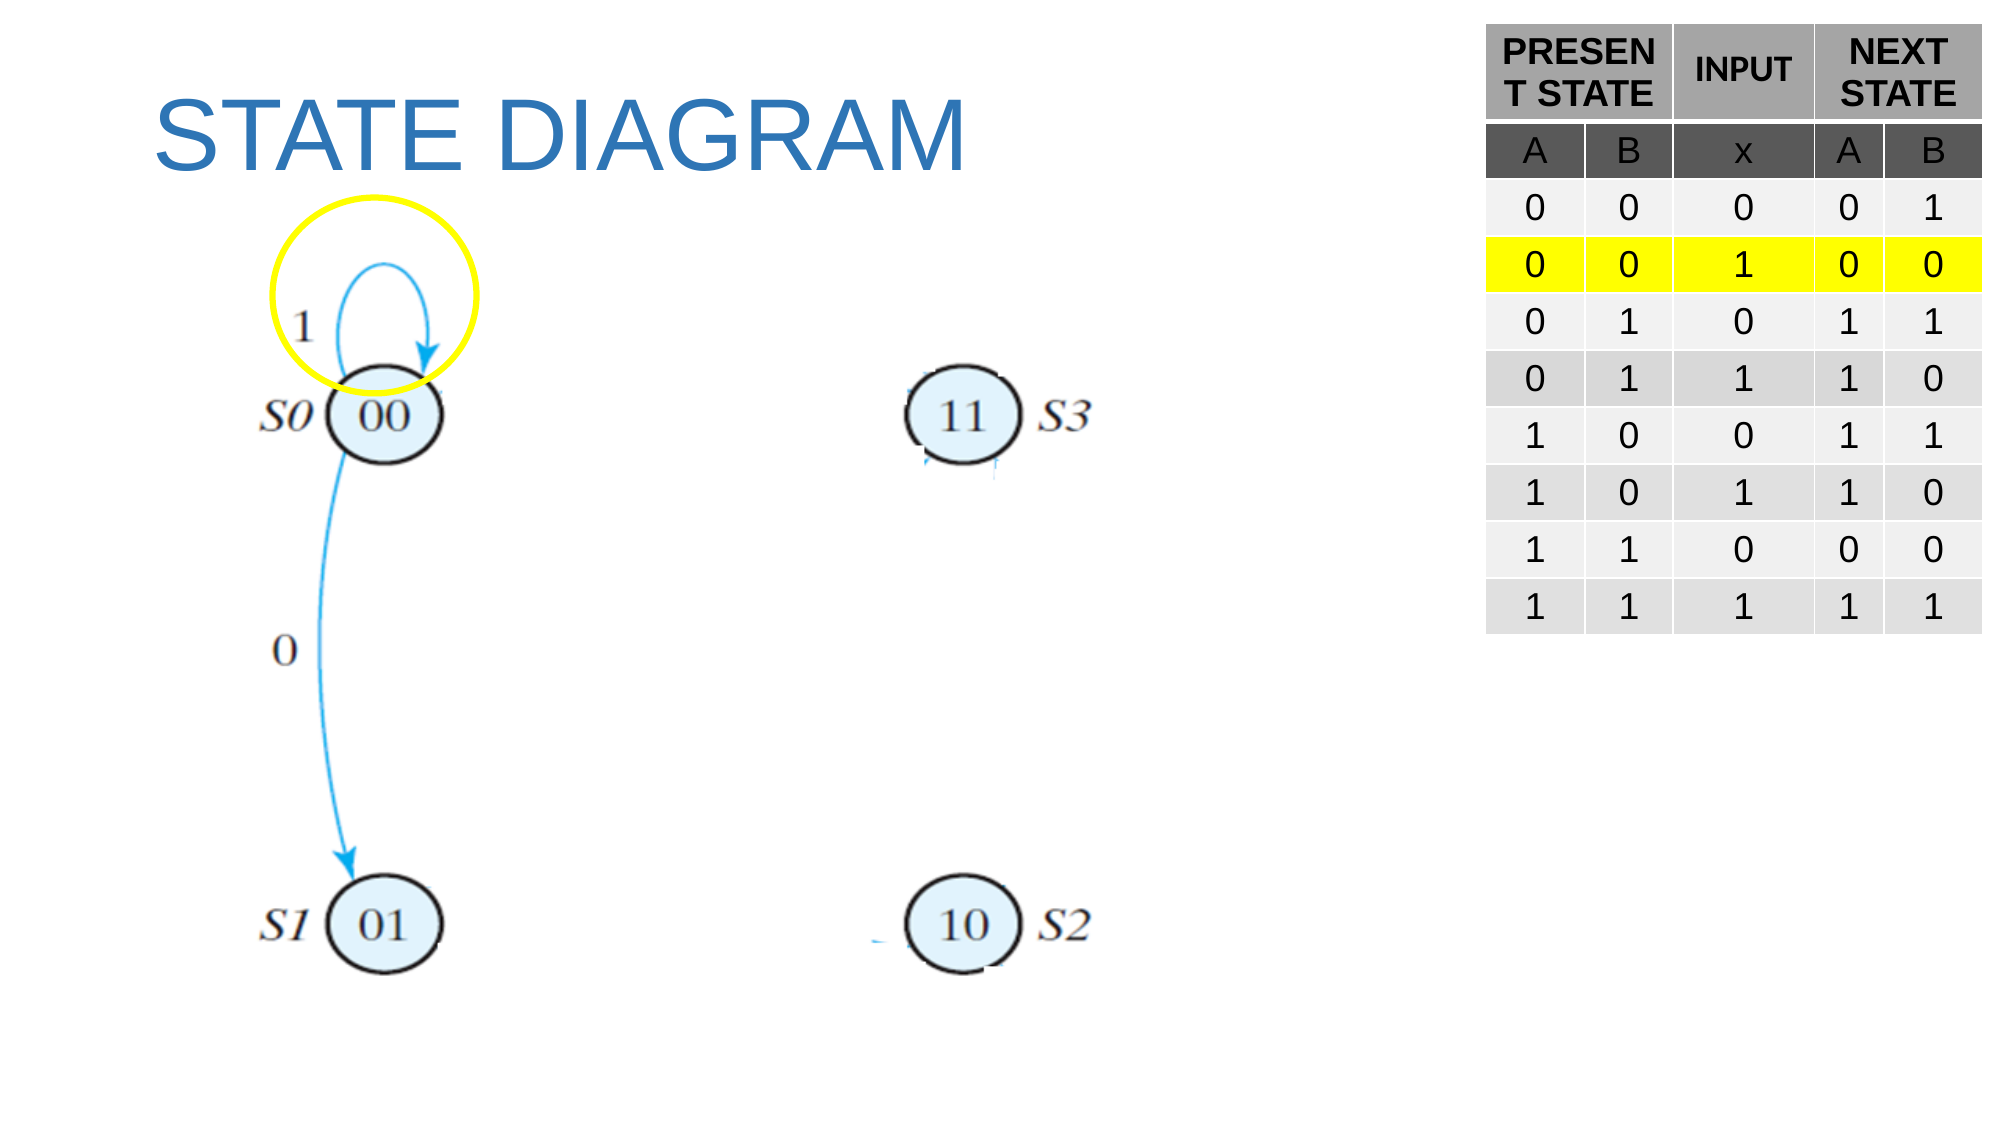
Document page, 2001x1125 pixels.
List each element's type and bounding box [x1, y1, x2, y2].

table_cell [1815, 579, 1883, 634]
table_cell [1815, 180, 1883, 235]
table_cell [1885, 465, 1982, 520]
table_cell [1486, 408, 1584, 463]
table_cell [1674, 294, 1814, 349]
table_cell [1586, 465, 1672, 520]
table_cell [1586, 579, 1672, 634]
table_cell [1674, 237, 1814, 292]
table_cell [1885, 351, 1982, 406]
table_header [1486, 24, 1672, 119]
table_cell [1674, 124, 1814, 178]
table_cell [1815, 522, 1883, 577]
table_cell [1486, 465, 1584, 520]
table_cell [1815, 408, 1883, 463]
table_cell [1674, 351, 1814, 406]
table_cell [1586, 408, 1672, 463]
table_cell [1586, 237, 1672, 292]
table_cell [1885, 124, 1982, 178]
table_cell [1885, 579, 1982, 634]
table_cell [1674, 408, 1814, 463]
table_cell [1486, 579, 1584, 634]
table_cell [1674, 180, 1814, 235]
table_cell [1885, 294, 1982, 349]
table_cell [1586, 124, 1672, 178]
table_cell [1815, 351, 1883, 406]
table_cell [1885, 522, 1982, 577]
table_cell [1885, 237, 1982, 292]
table_header [1674, 24, 1814, 119]
table_cell [1815, 294, 1883, 349]
table_cell [1815, 237, 1883, 292]
table_cell [1486, 294, 1584, 349]
table_cell [1815, 465, 1883, 520]
table_cell [1674, 465, 1814, 520]
table_cell [1486, 522, 1584, 577]
table_cell [1674, 579, 1814, 634]
table_cell [1674, 522, 1814, 577]
table_cell [1885, 408, 1982, 463]
table_cell [1486, 124, 1584, 178]
table_cell [1486, 237, 1584, 292]
table_cell [1586, 180, 1672, 235]
picture [200, 197, 1125, 1087]
table_cell [1486, 351, 1584, 406]
table_cell [1586, 294, 1672, 349]
table_cell [1586, 351, 1672, 406]
table_cell [1815, 124, 1883, 178]
table_header [1815, 24, 1982, 119]
table_cell [1586, 522, 1672, 577]
table_cell [1486, 180, 1584, 235]
table_cell [1885, 180, 1982, 235]
title [137, 59, 1059, 215]
